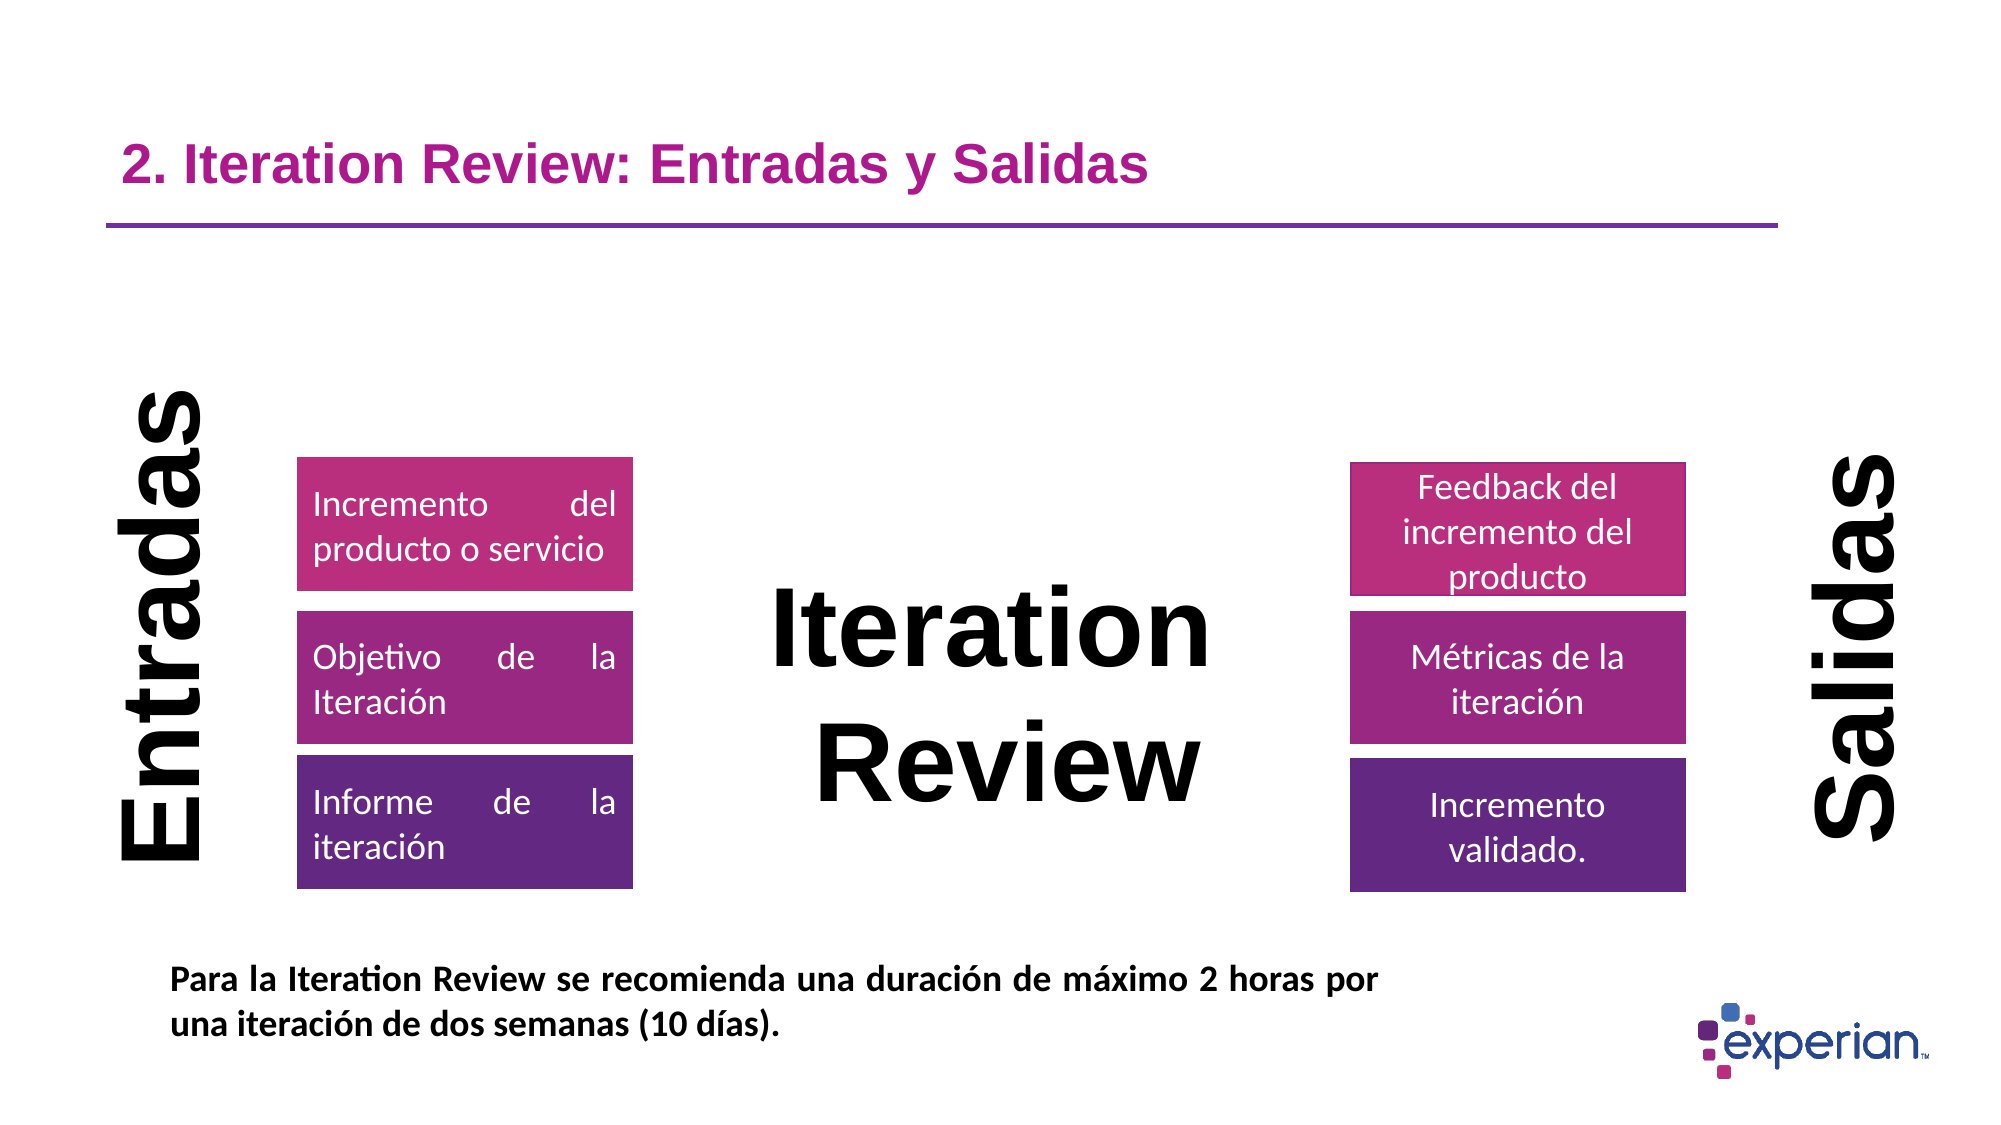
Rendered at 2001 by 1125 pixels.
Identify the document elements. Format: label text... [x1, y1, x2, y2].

text_box Feedback del incremento del producto [1350, 462, 1686, 596]
text_box Objetivo de la Iteración [297, 611, 633, 744]
text_box Entradas [79, 371, 230, 884]
text_box Métricas de la iteración [1350, 611, 1686, 744]
text_box Incremento validado. [1350, 758, 1686, 892]
picture [1698, 1003, 1929, 1079]
text_box Incremento del producto o servicio [297, 457, 633, 591]
text_box Informe de la iteración [297, 755, 633, 889]
text_box Salidas [1773, 436, 1924, 861]
title 2. Iteration Review: Entradas y Salidas [105, 119, 1656, 212]
text_box Iteration Review [754, 546, 1229, 832]
text_box Para la Iteration Review se recomienda una duración de máximo 2 horas por una iteración de dos semanas (10 días). [155, 947, 1396, 1052]
